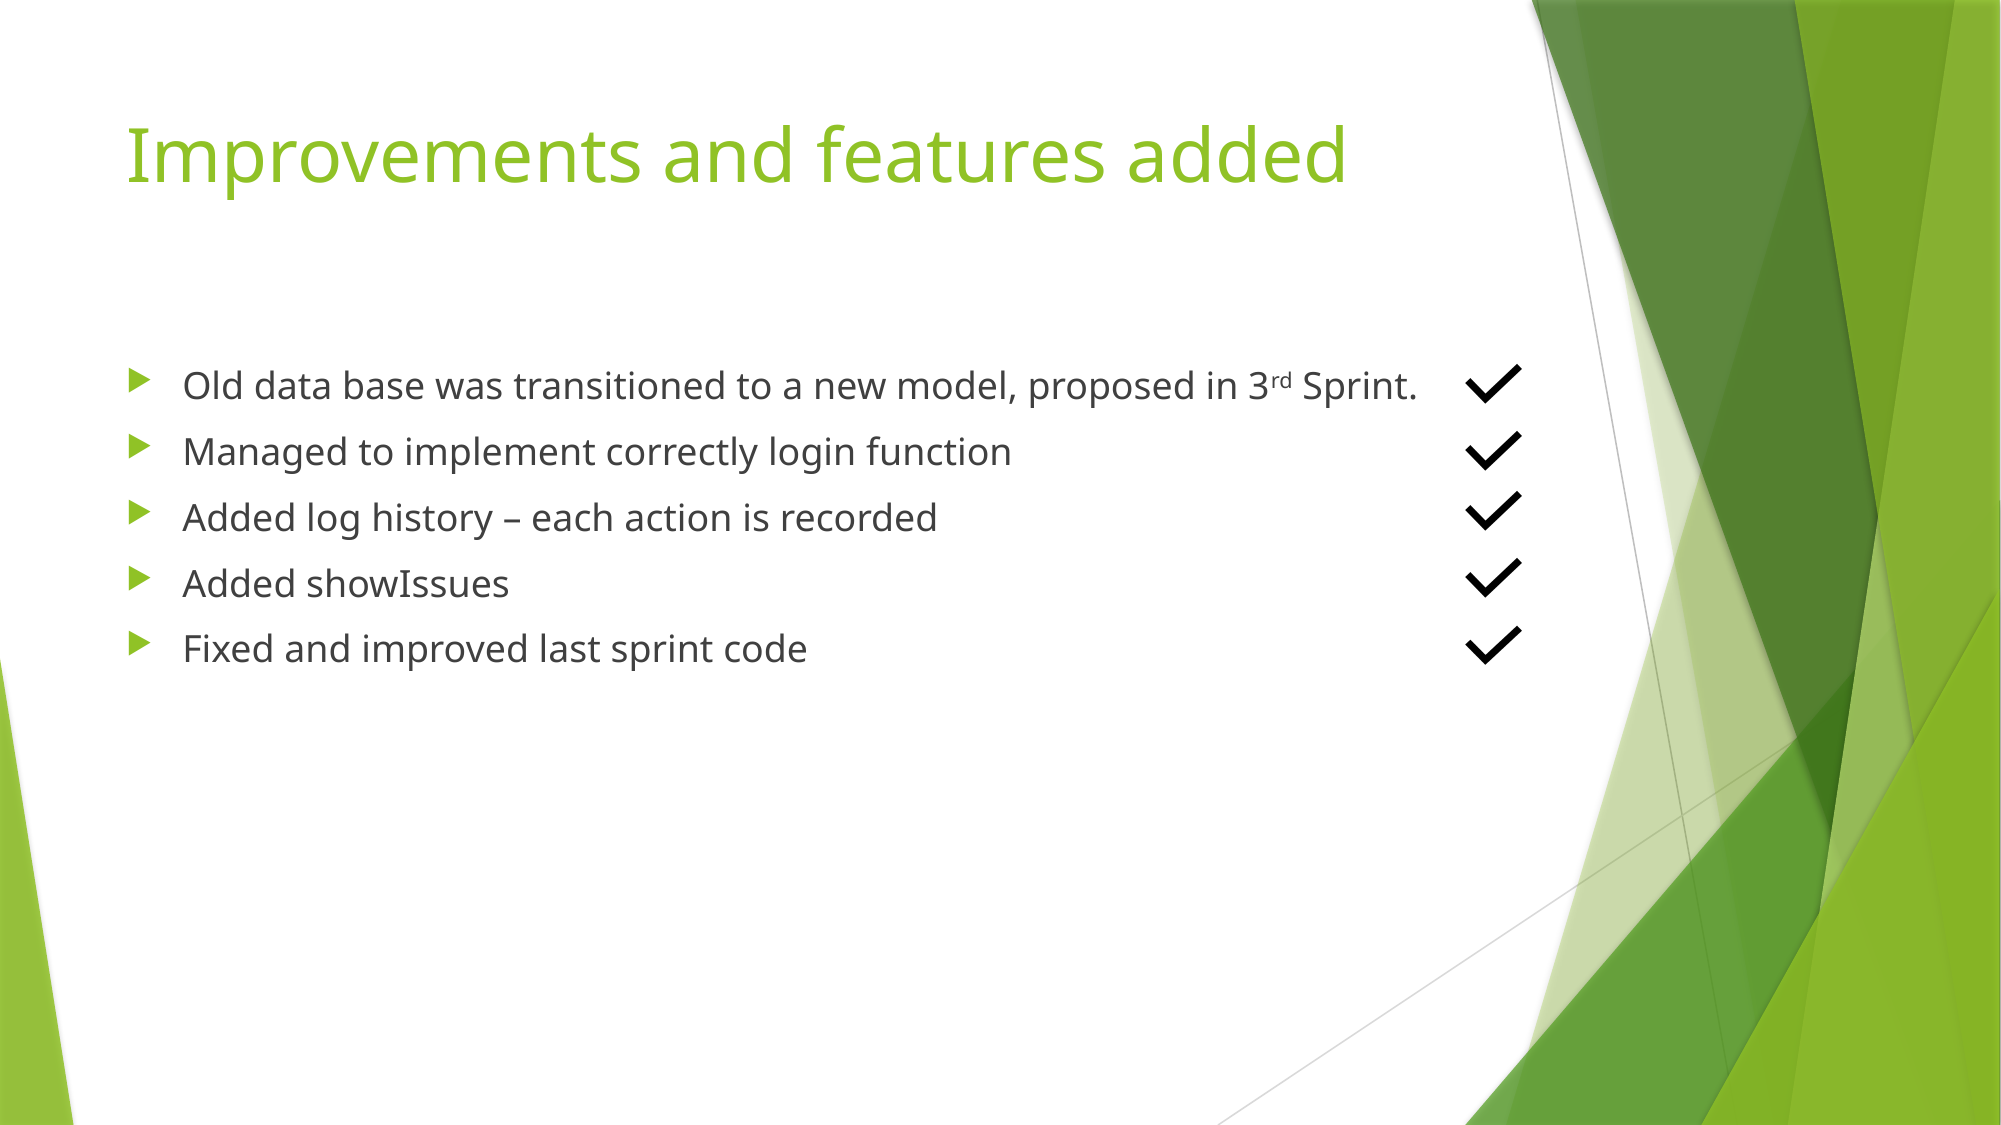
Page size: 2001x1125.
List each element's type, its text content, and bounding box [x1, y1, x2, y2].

picture [1464, 615, 1524, 675]
picture [1464, 353, 1524, 413]
picture [1464, 548, 1524, 608]
picture [1464, 420, 1524, 480]
picture [1464, 481, 1524, 541]
list Old data base was transitioned to a new model, proposed in 3rd Sprint. Managed to implement correctly login function Added log history – each action is recorded Added showIssues Fixed and improved last sprint code [111, 354, 1522, 992]
title Improvements and features added [111, 99, 1522, 317]
